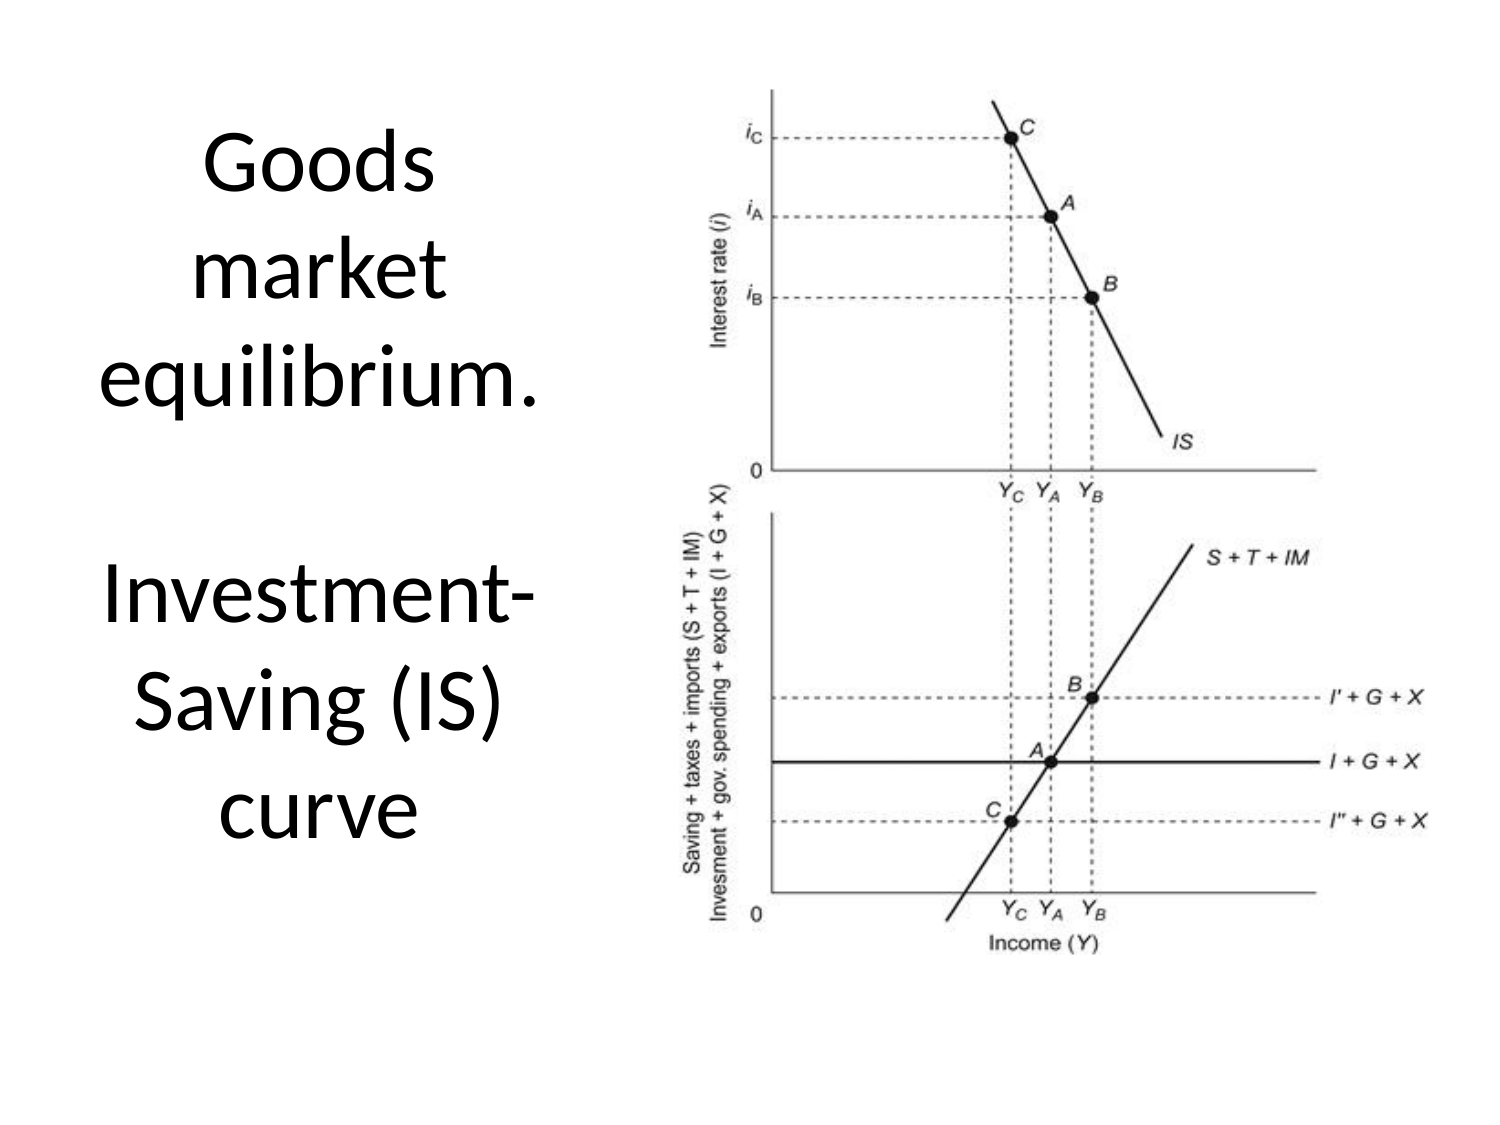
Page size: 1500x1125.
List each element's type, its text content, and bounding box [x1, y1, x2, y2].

title Goods market equilibrium. Investment-Saving (IS) curve [76, 90, 563, 868]
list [667, 66, 1465, 982]
